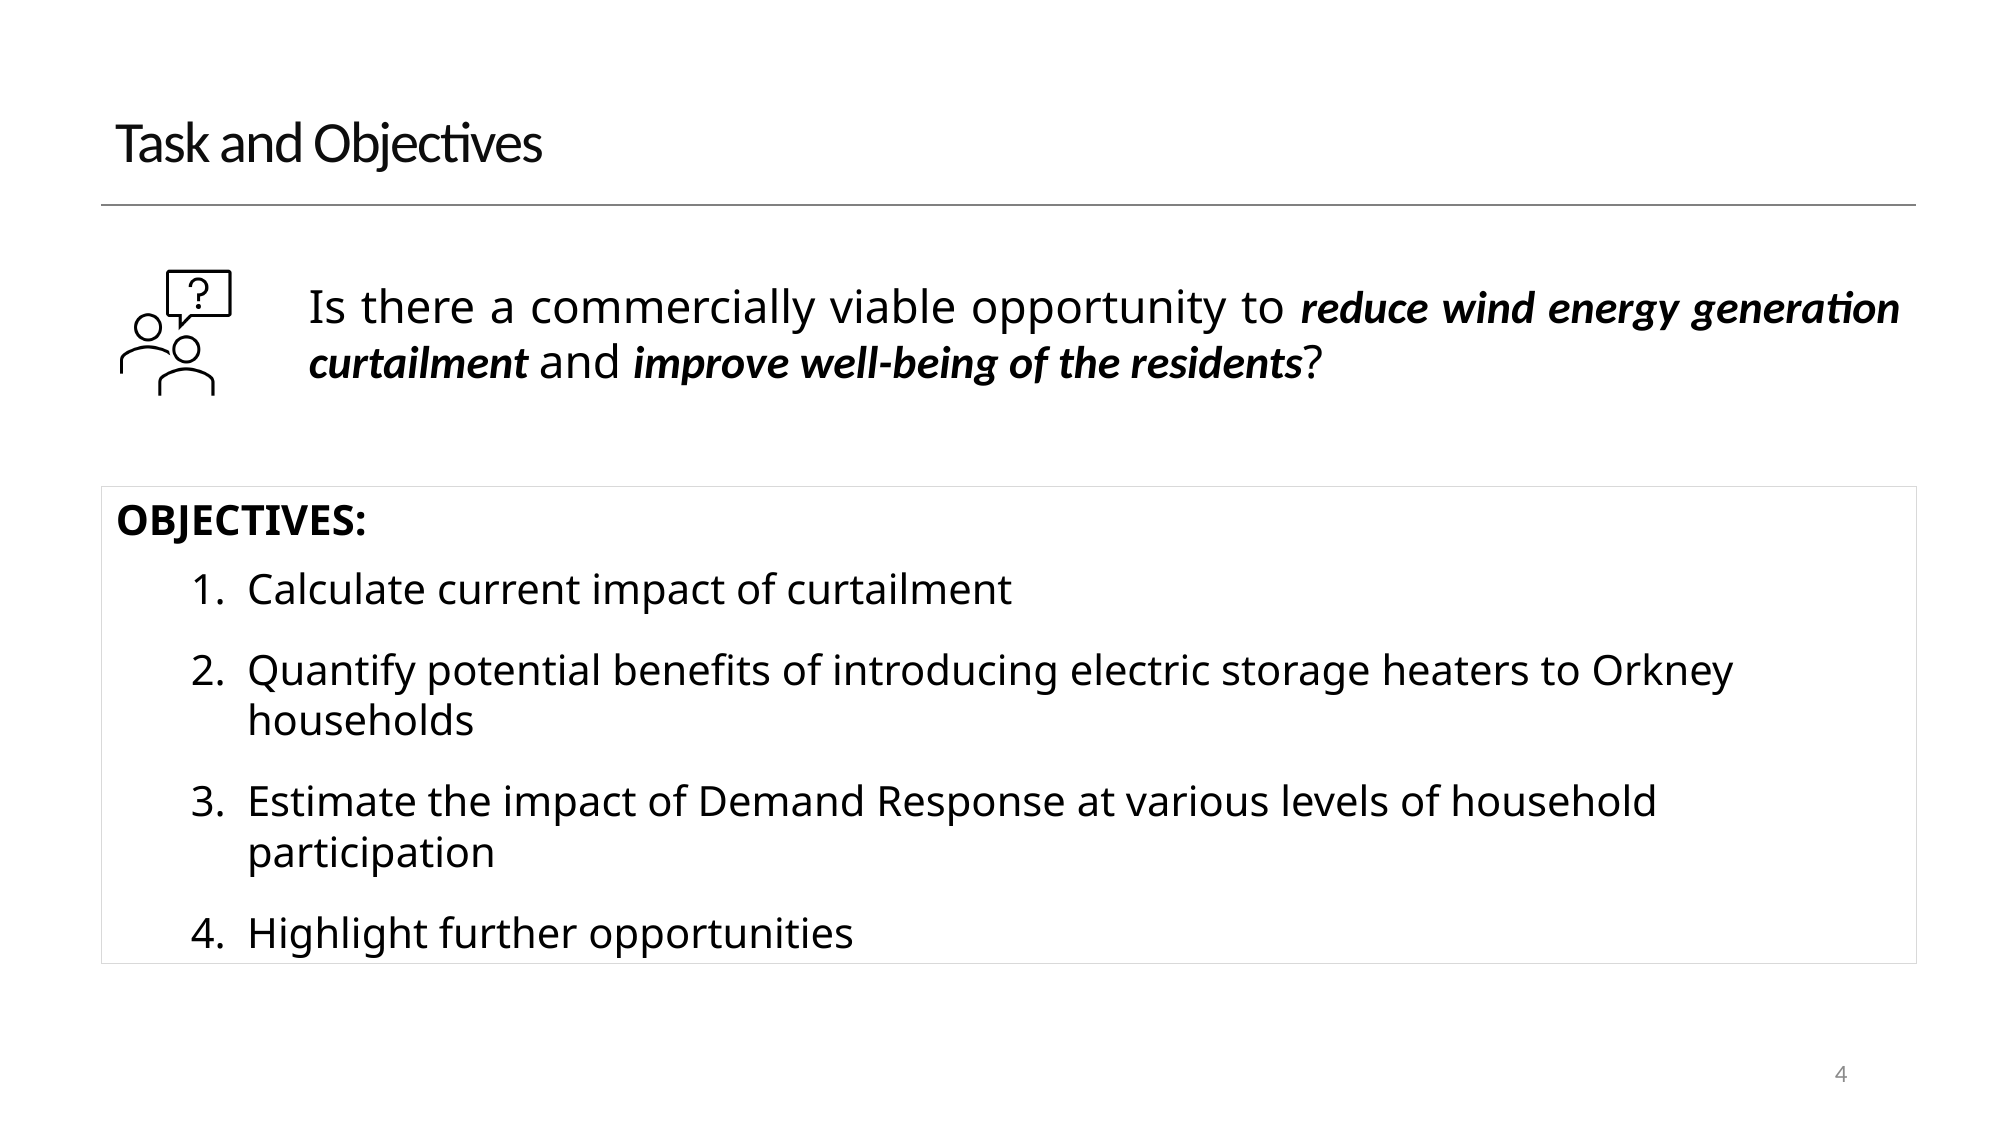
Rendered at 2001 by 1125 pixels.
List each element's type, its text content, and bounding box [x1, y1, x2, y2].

text_box Is there a commercially viable opportunity to reduce wind energy generation curtailment and improve well-being of the residents? [293, 270, 1917, 396]
picture [100, 257, 251, 408]
text_box Task and Objectives [100, 74, 1900, 204]
text_box OBJECTIVES: Calculate current impact of curtailment Quantify potential benefits of introducing electric storage heaters to Orkney households Estimate the impact of Demand Response at various levels of household participation Highlight further opportunities [101, 486, 1917, 964]
slide_number 4 [1412, 1042, 1863, 1103]
